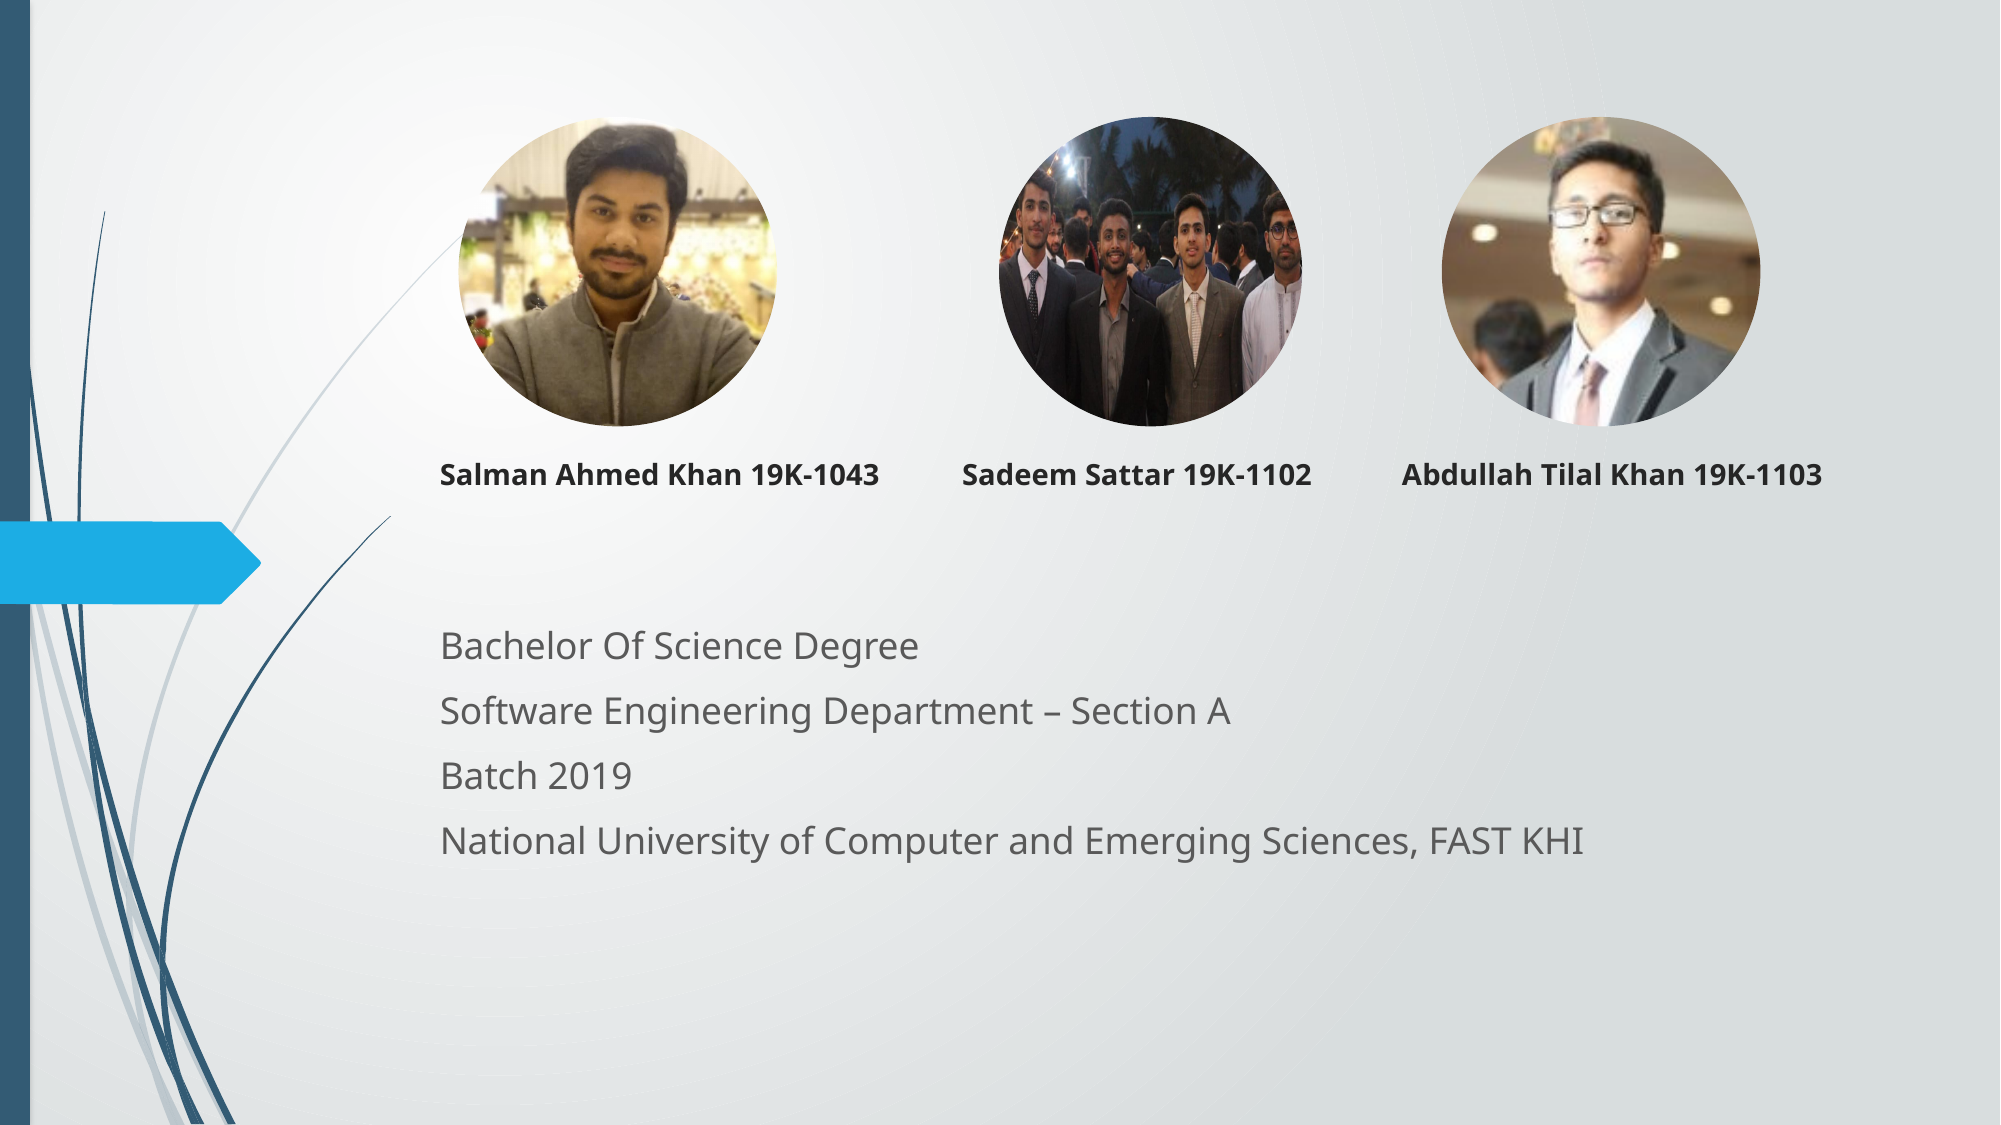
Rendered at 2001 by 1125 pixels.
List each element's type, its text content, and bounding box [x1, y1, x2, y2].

title Salman Ahmed Khan 19K-1043 Sadeem Sattar 19K-1102 Abdullah Tilal Khan 19K-1103 [424, 94, 1844, 574]
picture [1441, 116, 1761, 427]
picture [998, 116, 1303, 427]
list Bachelor Of Science Degree Software Engineering Department – Section A Batch 2019 National University of Computer and Emerging Sciences, FAST KHI [424, 614, 1888, 870]
picture [458, 116, 778, 427]
